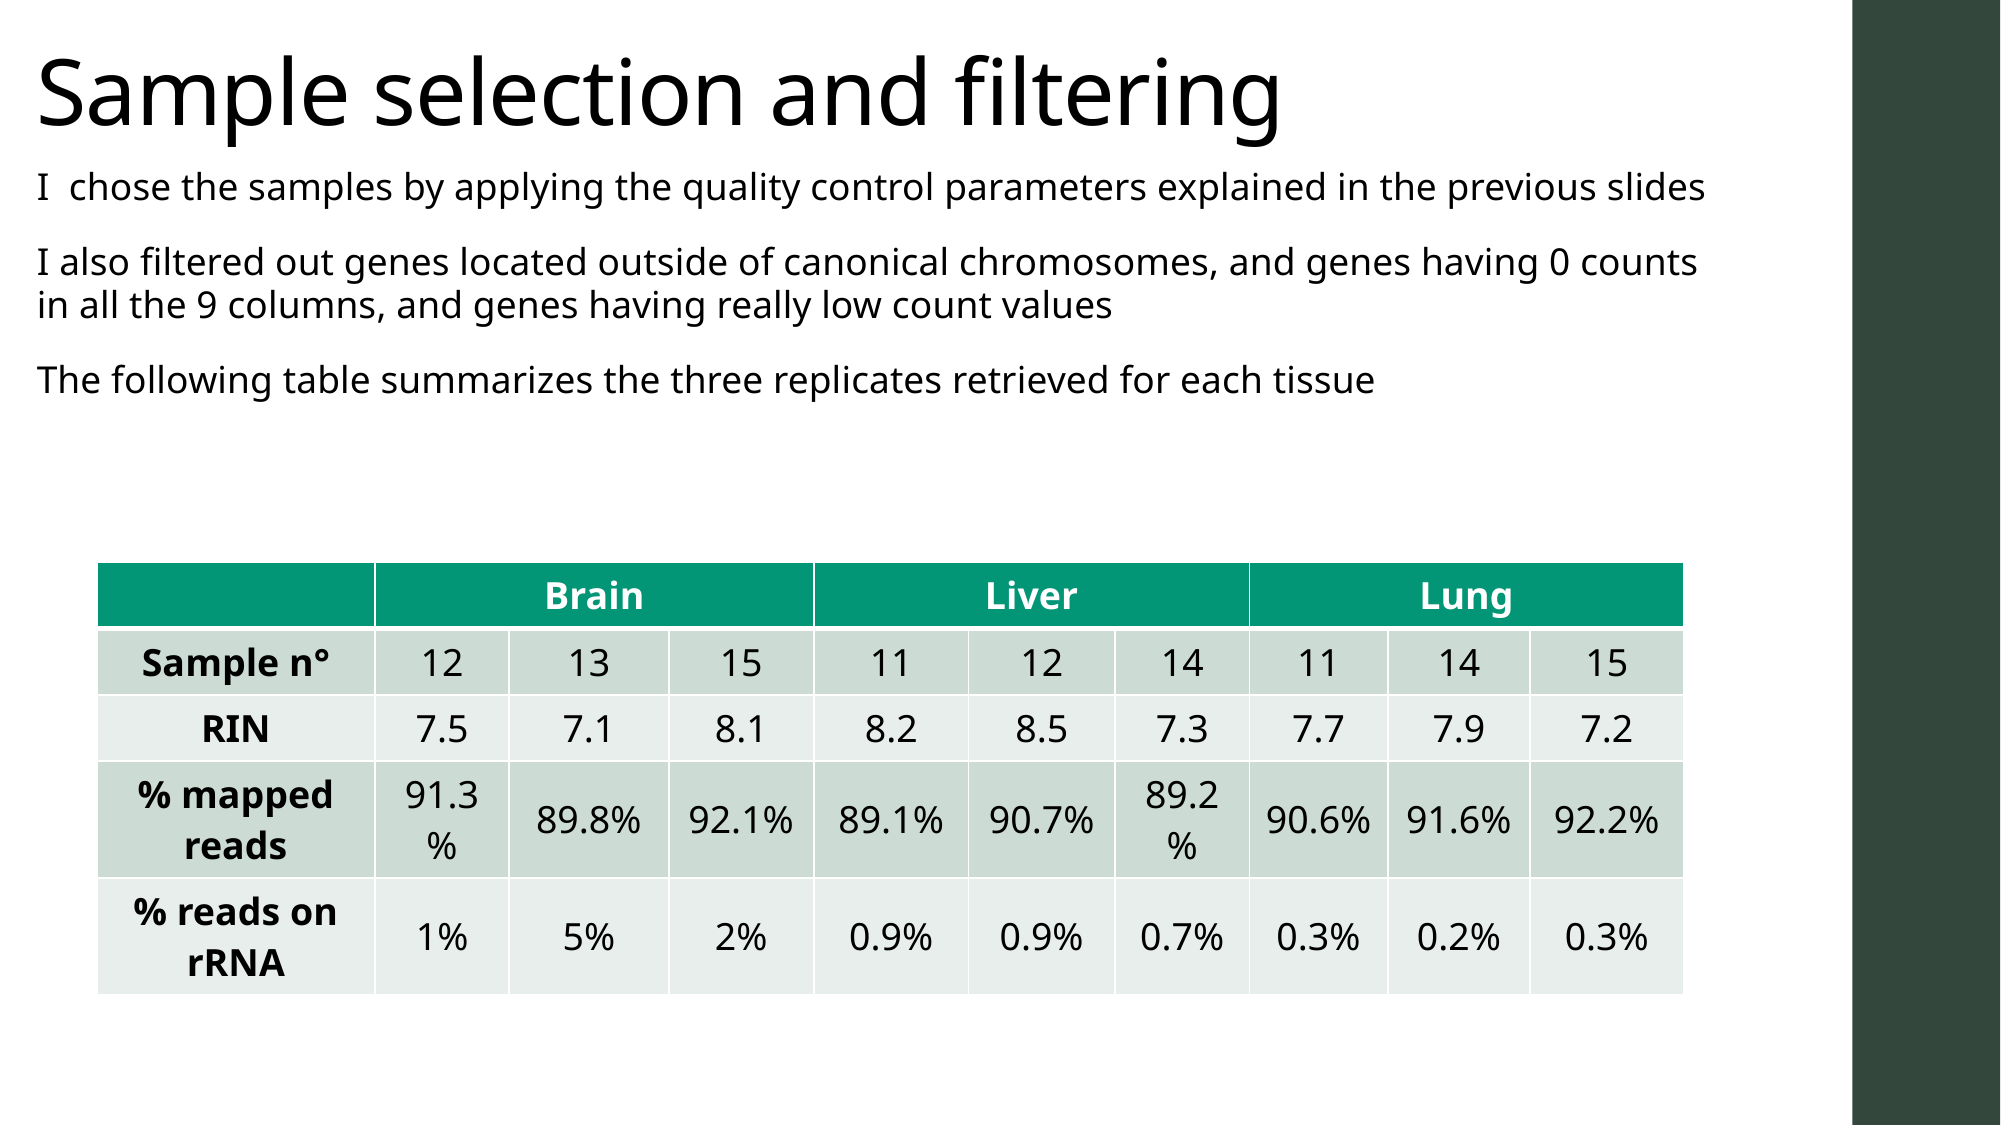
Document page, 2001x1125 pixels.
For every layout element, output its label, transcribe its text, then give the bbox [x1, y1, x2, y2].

table_cell 8.1 [670, 696, 813, 760]
table_cell 12 [969, 631, 1114, 694]
table_cell 89.1% [815, 762, 968, 877]
table_cell 92.1% [670, 762, 813, 877]
table_cell 15 [670, 631, 813, 694]
table_cell 0.3% [1250, 879, 1387, 994]
table_cell 7.2 [1531, 696, 1683, 760]
table_header Lung [1250, 563, 1683, 626]
table_cell 91.6% [1389, 762, 1529, 877]
table_cell 14 [1389, 631, 1529, 694]
table_cell 7.7 [1250, 696, 1387, 760]
table_cell 1% [376, 879, 508, 994]
table_cell 0.9% [969, 879, 1114, 994]
table_cell % reads on rRNA [98, 879, 374, 994]
table_header Brain [376, 563, 813, 626]
table_header [98, 563, 374, 626]
table_cell 7.9 [1389, 696, 1529, 760]
table_cell 0.9% [815, 879, 968, 994]
table_cell 89.2% [1116, 762, 1249, 877]
table_cell 8.5 [969, 696, 1114, 760]
table_cell 2% [670, 879, 813, 994]
table_cell 11 [1250, 631, 1387, 694]
table_cell 7.3 [1116, 696, 1249, 760]
table_cell 7.5 [376, 696, 508, 760]
table_cell Sample n° [98, 631, 374, 694]
table_cell 92.2% [1531, 762, 1683, 877]
title Sample selection and filtering [21, 21, 1747, 153]
table_cell RIN [98, 696, 374, 760]
table_cell 8.2 [815, 696, 968, 760]
table_cell 90.6% [1250, 762, 1387, 877]
table_cell 90.7% [969, 762, 1114, 877]
table_cell 12 [376, 631, 508, 694]
table_cell 14 [1116, 631, 1249, 694]
table_cell 91.3% [376, 762, 508, 877]
table_cell 89.8% [510, 762, 668, 877]
table_cell 13 [510, 631, 668, 694]
table_cell 7.1 [510, 696, 668, 760]
table_cell 11 [815, 631, 968, 694]
table_header Liver [815, 563, 1249, 626]
table_cell 0.2% [1389, 879, 1529, 994]
table_cell 5% [510, 879, 668, 994]
list I chose the samples by applying the quality control parameters explained in the previous slides I also filtered out genes located outside of canonical chromosomes, and genes having 0 counts in all the 9 columns, and genes having really low count values The following table summarizes the three replicates retrieved for each tissue [21, 159, 1747, 425]
table_cell 15 [1531, 631, 1683, 694]
table_cell % mapped reads [98, 762, 374, 877]
table_cell 0.3% [1531, 879, 1683, 994]
table_cell 0.7% [1116, 879, 1249, 994]
